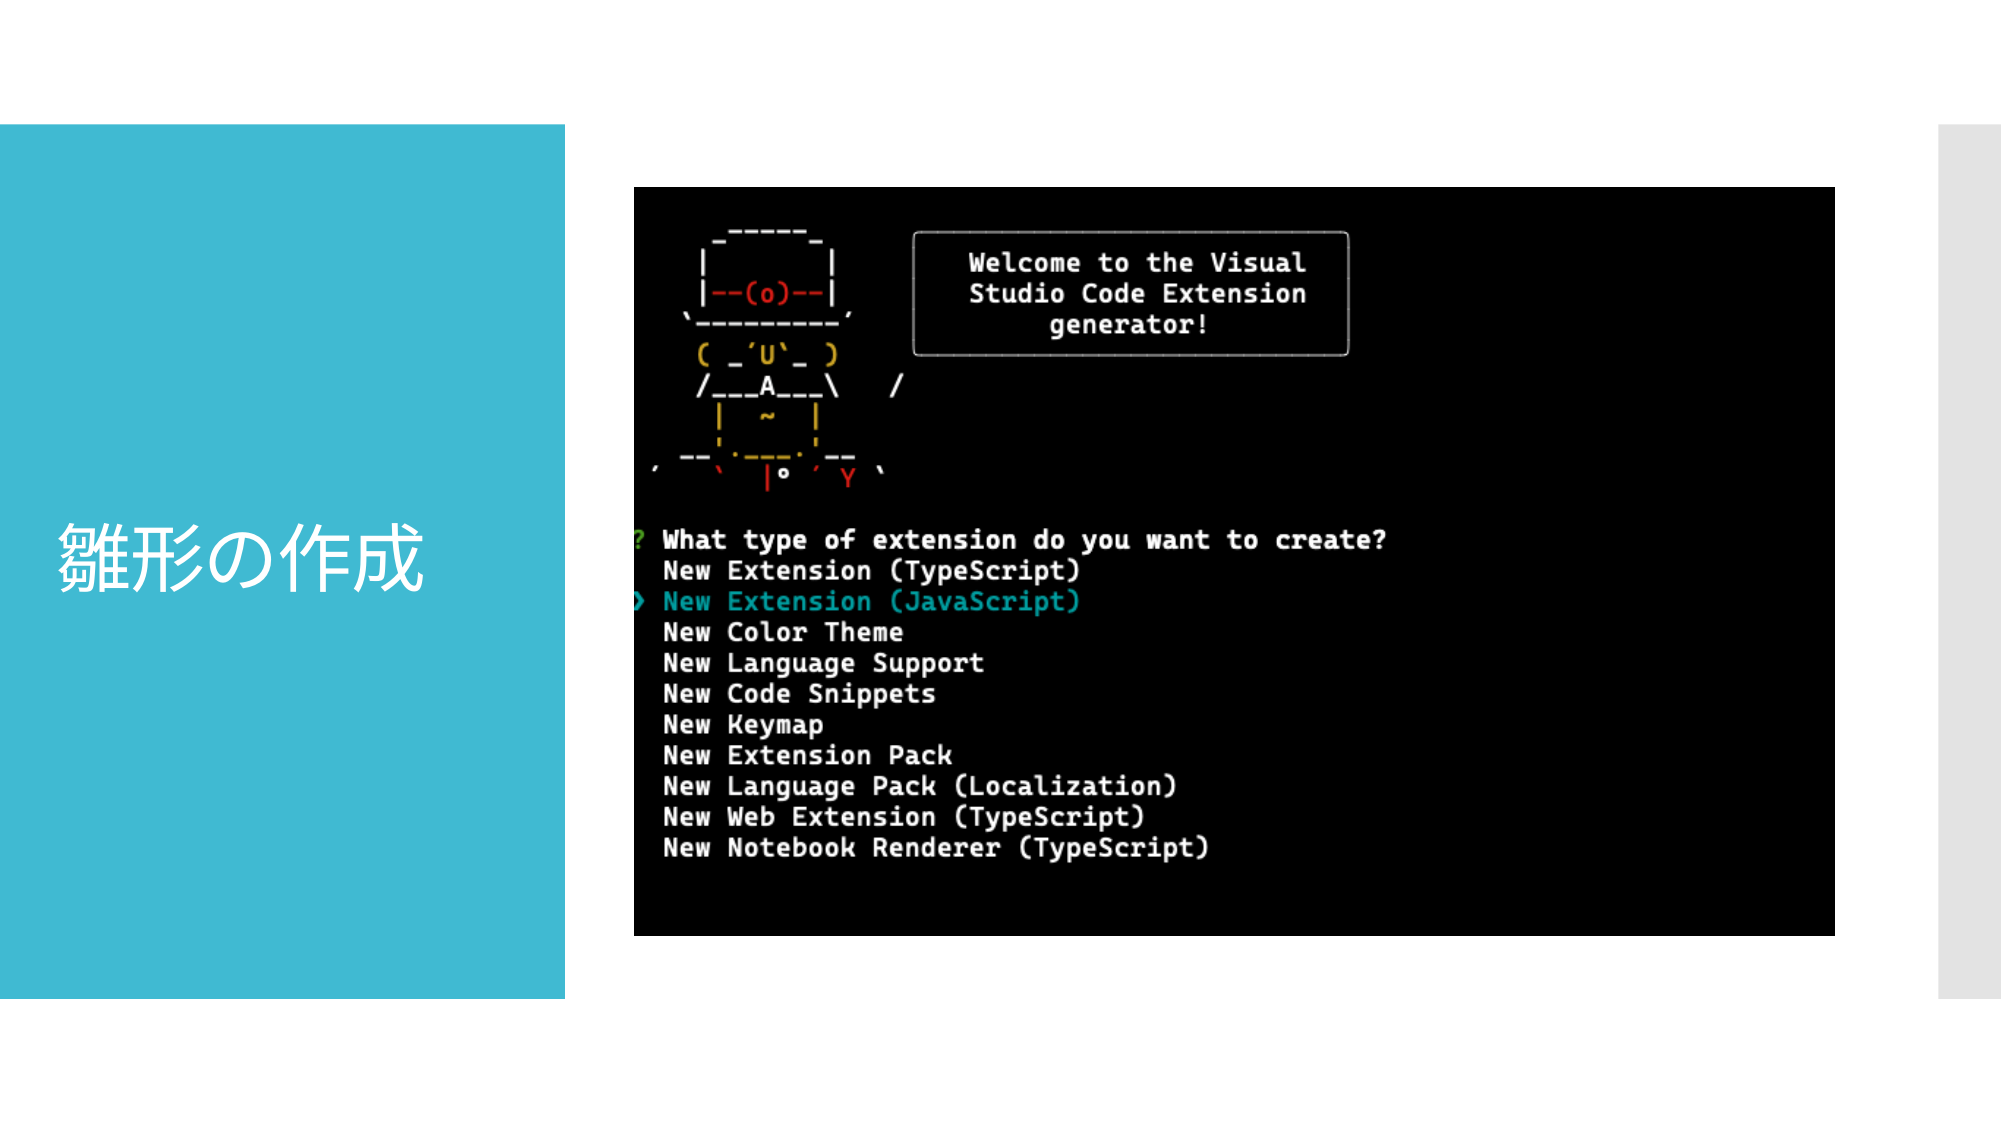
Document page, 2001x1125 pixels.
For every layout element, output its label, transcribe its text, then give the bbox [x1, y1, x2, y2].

title 雛形の作成 [41, 184, 525, 940]
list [634, 187, 1835, 936]
